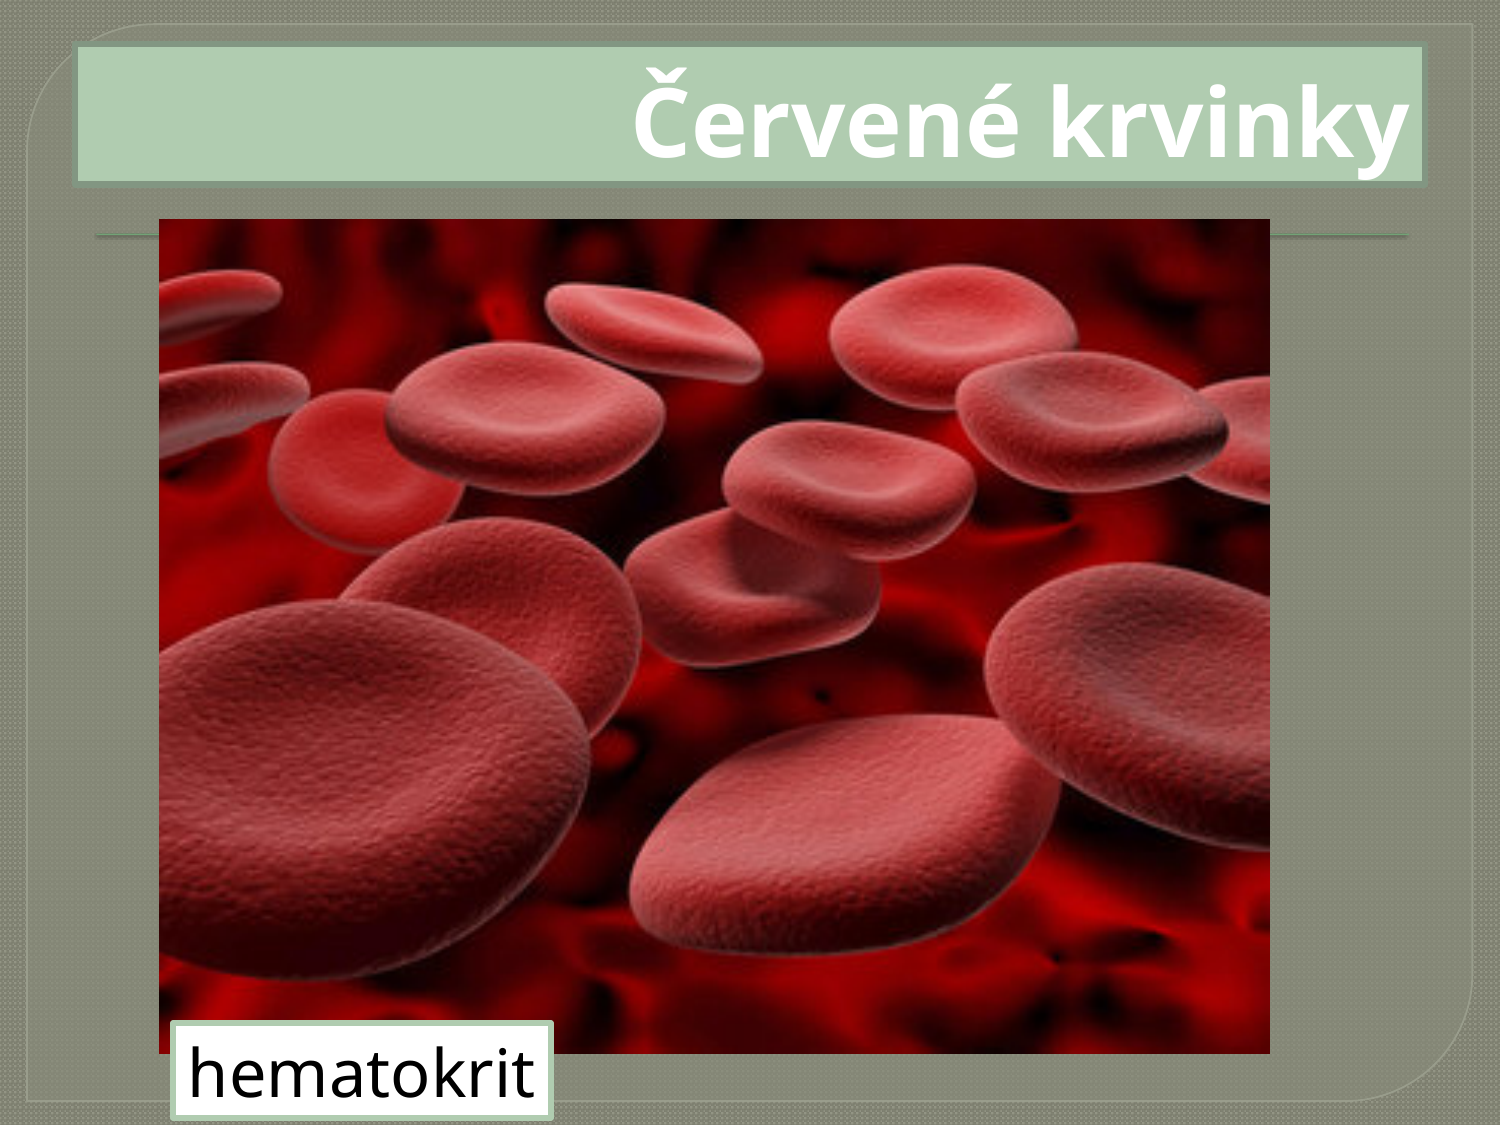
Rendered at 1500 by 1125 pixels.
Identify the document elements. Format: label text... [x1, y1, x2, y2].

title Červené krvinky [72, 41, 1428, 188]
text_box hematokrit [170, 1066, 554, 1121]
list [159, 219, 1270, 1054]
